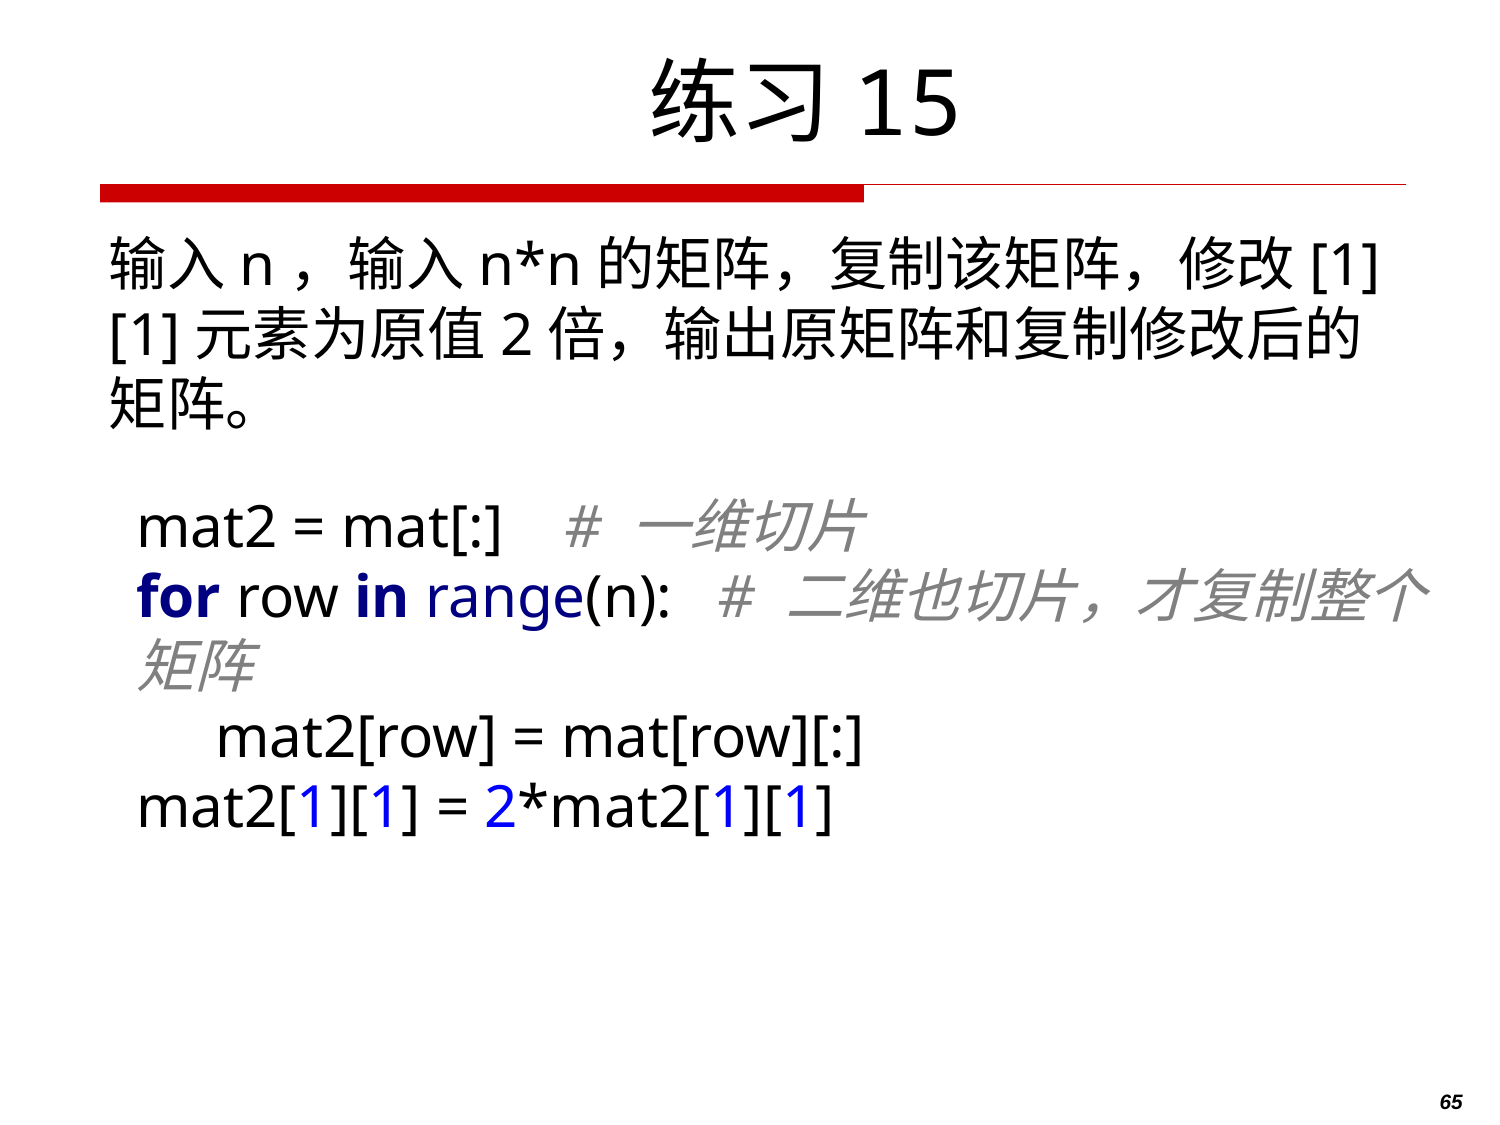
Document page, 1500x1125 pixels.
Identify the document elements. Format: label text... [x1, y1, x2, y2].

text_box mat2 = mat[:] # 一维切片 for row in range(n): # 二维也切片，才复制整个矩阵 mat2[row] = mat[row][:] mat2[1][1] = 2*mat2[1][1] [120, 481, 1492, 847]
text_box 输入n，输入n*n的矩阵，复制该矩阵，修改[1][1]元素为原值2倍，输出原矩阵和复制修改后的矩阵。 [94, 220, 1436, 445]
title 练习15 [94, 50, 1500, 161]
slide_number 65 [1337, 1053, 1463, 1114]
